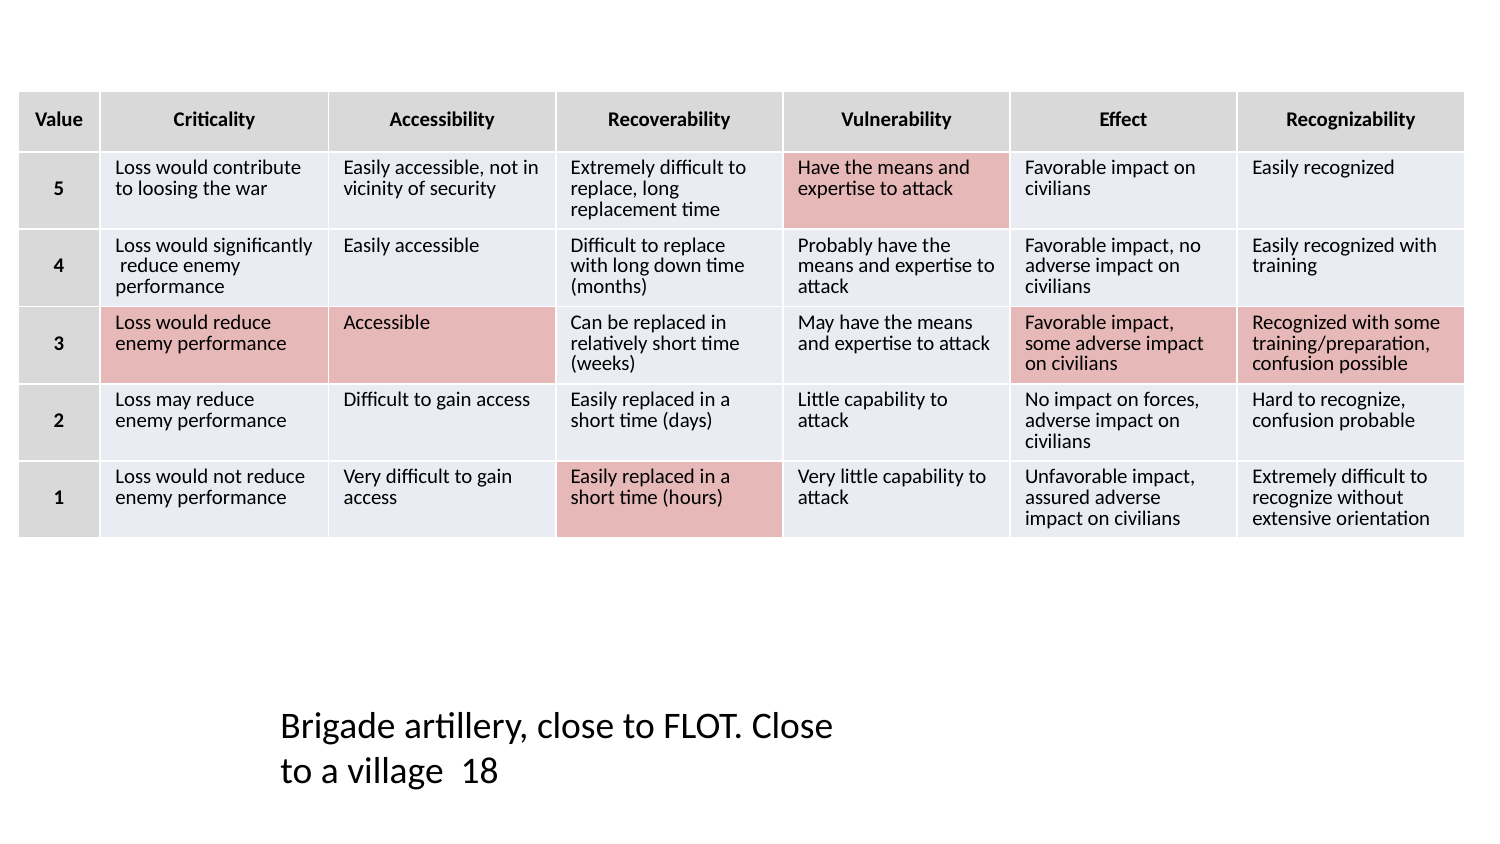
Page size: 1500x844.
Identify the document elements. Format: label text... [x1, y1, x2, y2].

table_cell Loss would not reduce enemy performance [101, 462, 328, 537]
table_cell Extremely difficult to recognize without extensive orientation [1238, 462, 1464, 537]
table_cell Unfavorable impact, assured adverse impact on civilians [1011, 462, 1236, 537]
table_cell Difficult to replace with long down time (months) [557, 230, 782, 306]
table_cell Easily replaced in a short time (hours) [557, 462, 782, 537]
table_cell Easily accessible [329, 230, 555, 306]
table_cell Favorable impact, no adverse impact on civilians [1011, 230, 1236, 306]
table_header Effect [1011, 92, 1236, 151]
table_header Value [19, 92, 99, 151]
table_cell Probably have the means and expertise to attack [784, 230, 1009, 306]
table_cell 2 [19, 385, 99, 460]
table_cell 4 [19, 230, 99, 306]
table_cell No impact on forces, adverse impact on civilians [1011, 385, 1236, 460]
table_cell Can be replaced in relatively short time (weeks) [557, 307, 782, 383]
table_cell Recognized with some training/preparation, confusion possible [1238, 307, 1464, 383]
table_cell Favorable impact on civilians [1011, 153, 1236, 228]
table_cell Easily recognized with training [1238, 230, 1464, 306]
table_cell Loss would significantly reduce enemy performance [101, 230, 328, 306]
table_cell Easily accessible, not in vicinity of security [329, 153, 555, 228]
table_cell Loss may reduce enemy performance [101, 385, 328, 460]
table_cell Loss would contribute to loosing the war [101, 153, 328, 228]
table_cell Very difficult to gain access [329, 462, 555, 537]
table_cell May have the means and expertise to attack [784, 307, 1009, 383]
table_cell 3 [19, 307, 99, 383]
table_header Accessibility [329, 92, 555, 151]
table_header Criticality [101, 92, 328, 151]
table_cell Hard to recognize, confusion probable [1238, 385, 1464, 460]
table_cell Have the means and expertise to attack [784, 153, 1009, 228]
table_cell Difficult to gain access [329, 385, 555, 460]
table_header Recoverability [557, 92, 782, 151]
table_header Vulnerability [784, 92, 1009, 151]
table_cell Loss would reduce enemy performance [101, 307, 328, 383]
table_cell Extremely difficult to replace, long replacement time [557, 153, 782, 228]
table_cell Easily recognized [1238, 153, 1464, 228]
table_cell 5 [19, 153, 99, 228]
table_cell Favorable impact, some adverse impact on civilians [1011, 307, 1236, 383]
table_cell Easily replaced in a short time (days) [557, 385, 782, 460]
text_box Brigade artillery, close to FLOT. Close to a village 18 [265, 693, 869, 799]
table_cell Very little capability to attack [784, 462, 1009, 537]
table_cell Little capability to attack [784, 385, 1009, 460]
table_header Recognizability [1238, 92, 1464, 151]
table_cell 1 [19, 462, 99, 537]
table_cell Accessible [329, 307, 555, 383]
